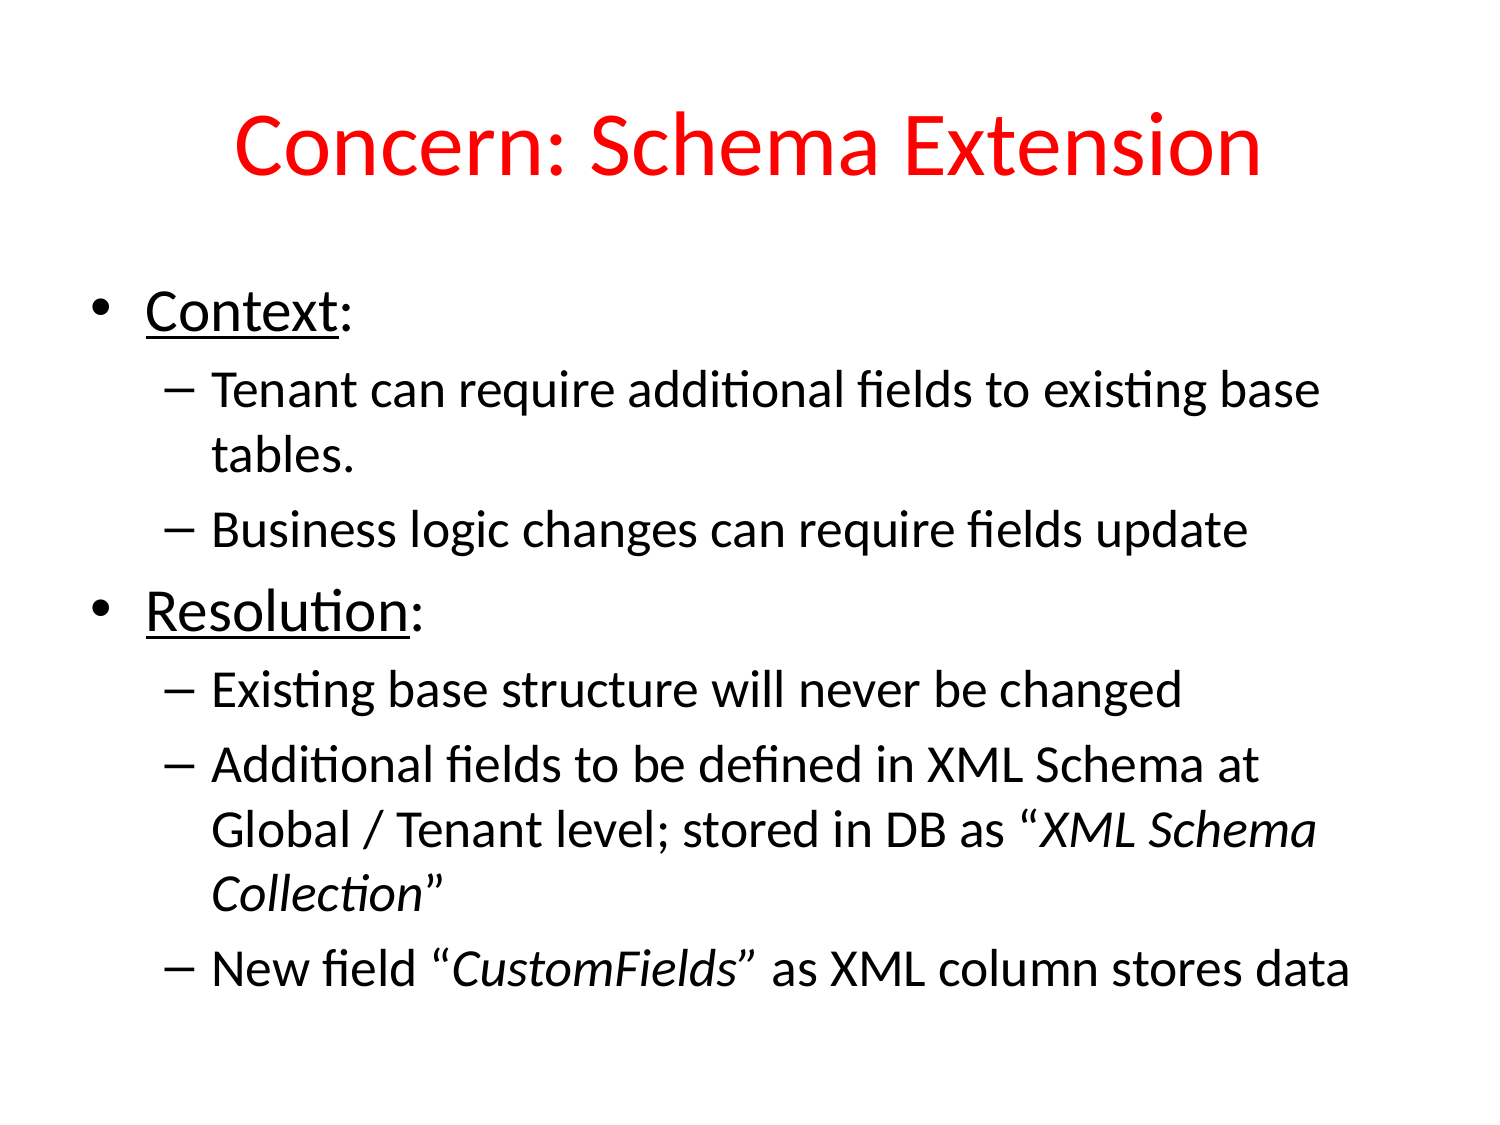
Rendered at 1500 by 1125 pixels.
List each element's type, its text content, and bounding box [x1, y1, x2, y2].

title Concern: Schema Extension [75, 45, 1425, 233]
list Context: Tenant can require additional fields to existing base tables. Business logic changes can require fields update Resolution: Existing base structure will never be changed Additional fields to be defined in XML Schema at Global / Tenant level; stored in DB as “XML Schema Collection” New field “CustomFields” as XML column stores data [75, 262, 1425, 1005]
